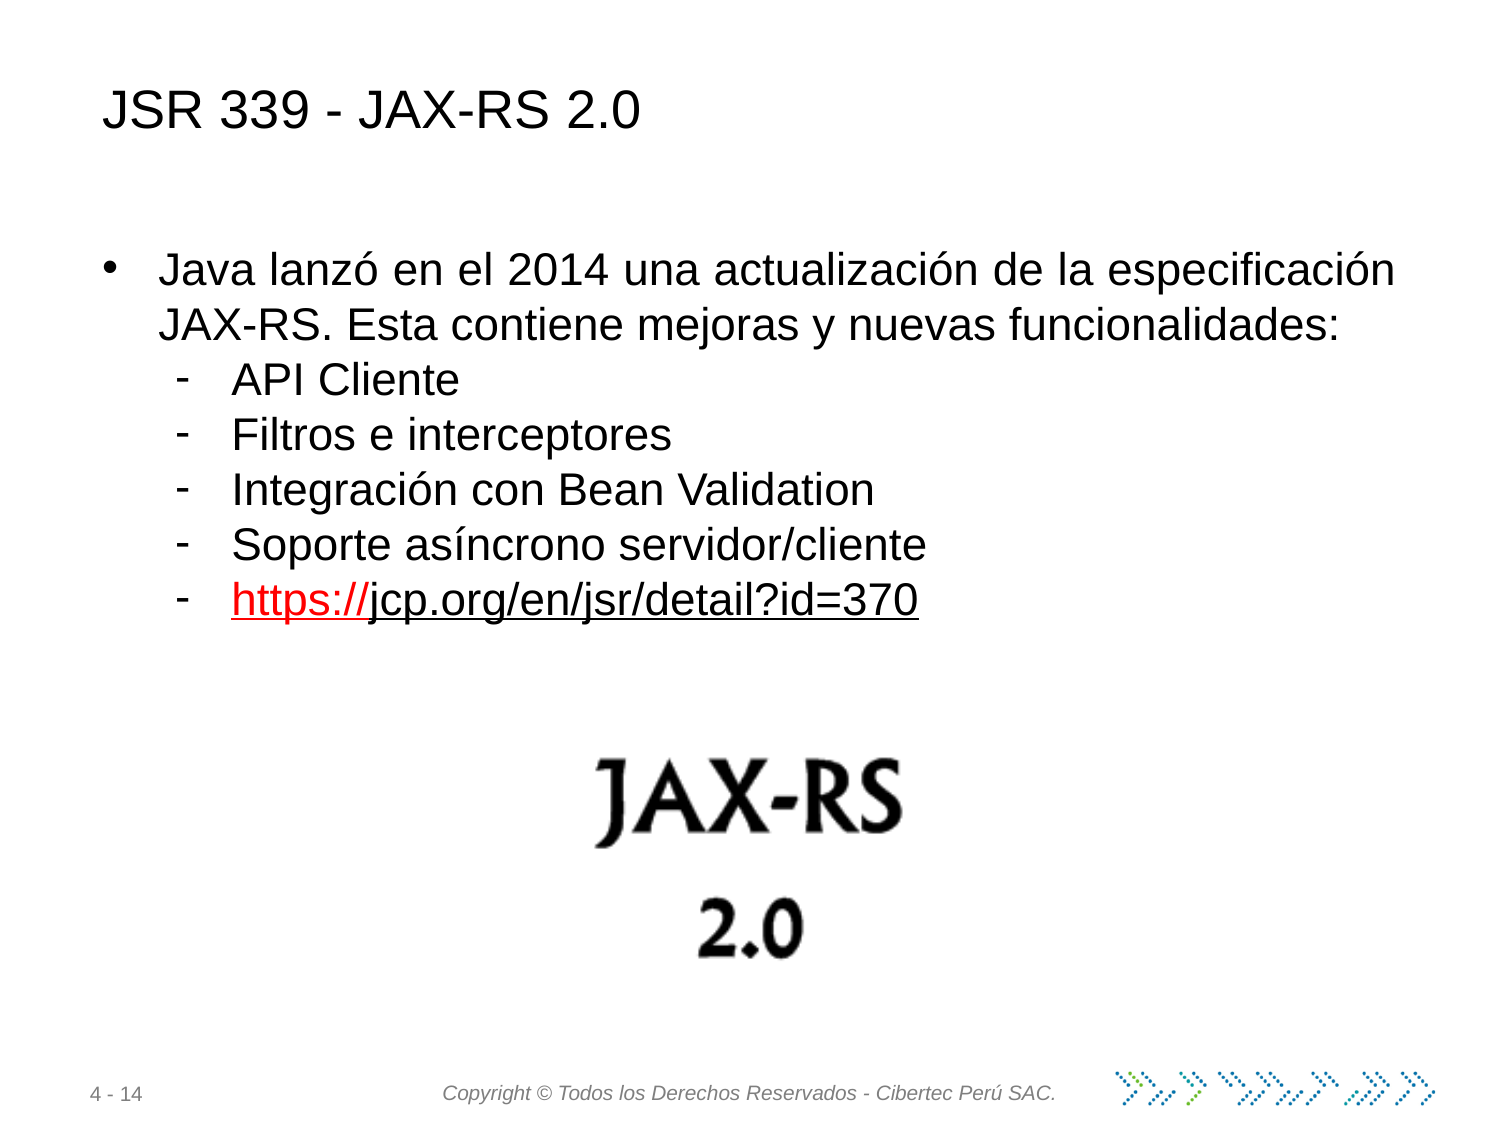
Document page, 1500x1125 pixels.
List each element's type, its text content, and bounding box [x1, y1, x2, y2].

list Java lanzó en el 2014 una actualización de la especificación JAX-RS. Esta contiene mejoras y nuevas funcionalidades: API Cliente Filtros e interceptores Integración con Bean Validation Soporte asíncrono servidor/cliente https://jcp.org/en/jsr/detail?id=370 [99, 237, 1399, 656]
title JSR 339 - JAX-RS 2.0 [99, 72, 1399, 216]
picture [593, 724, 906, 987]
picture [1107, 1071, 1445, 1108]
